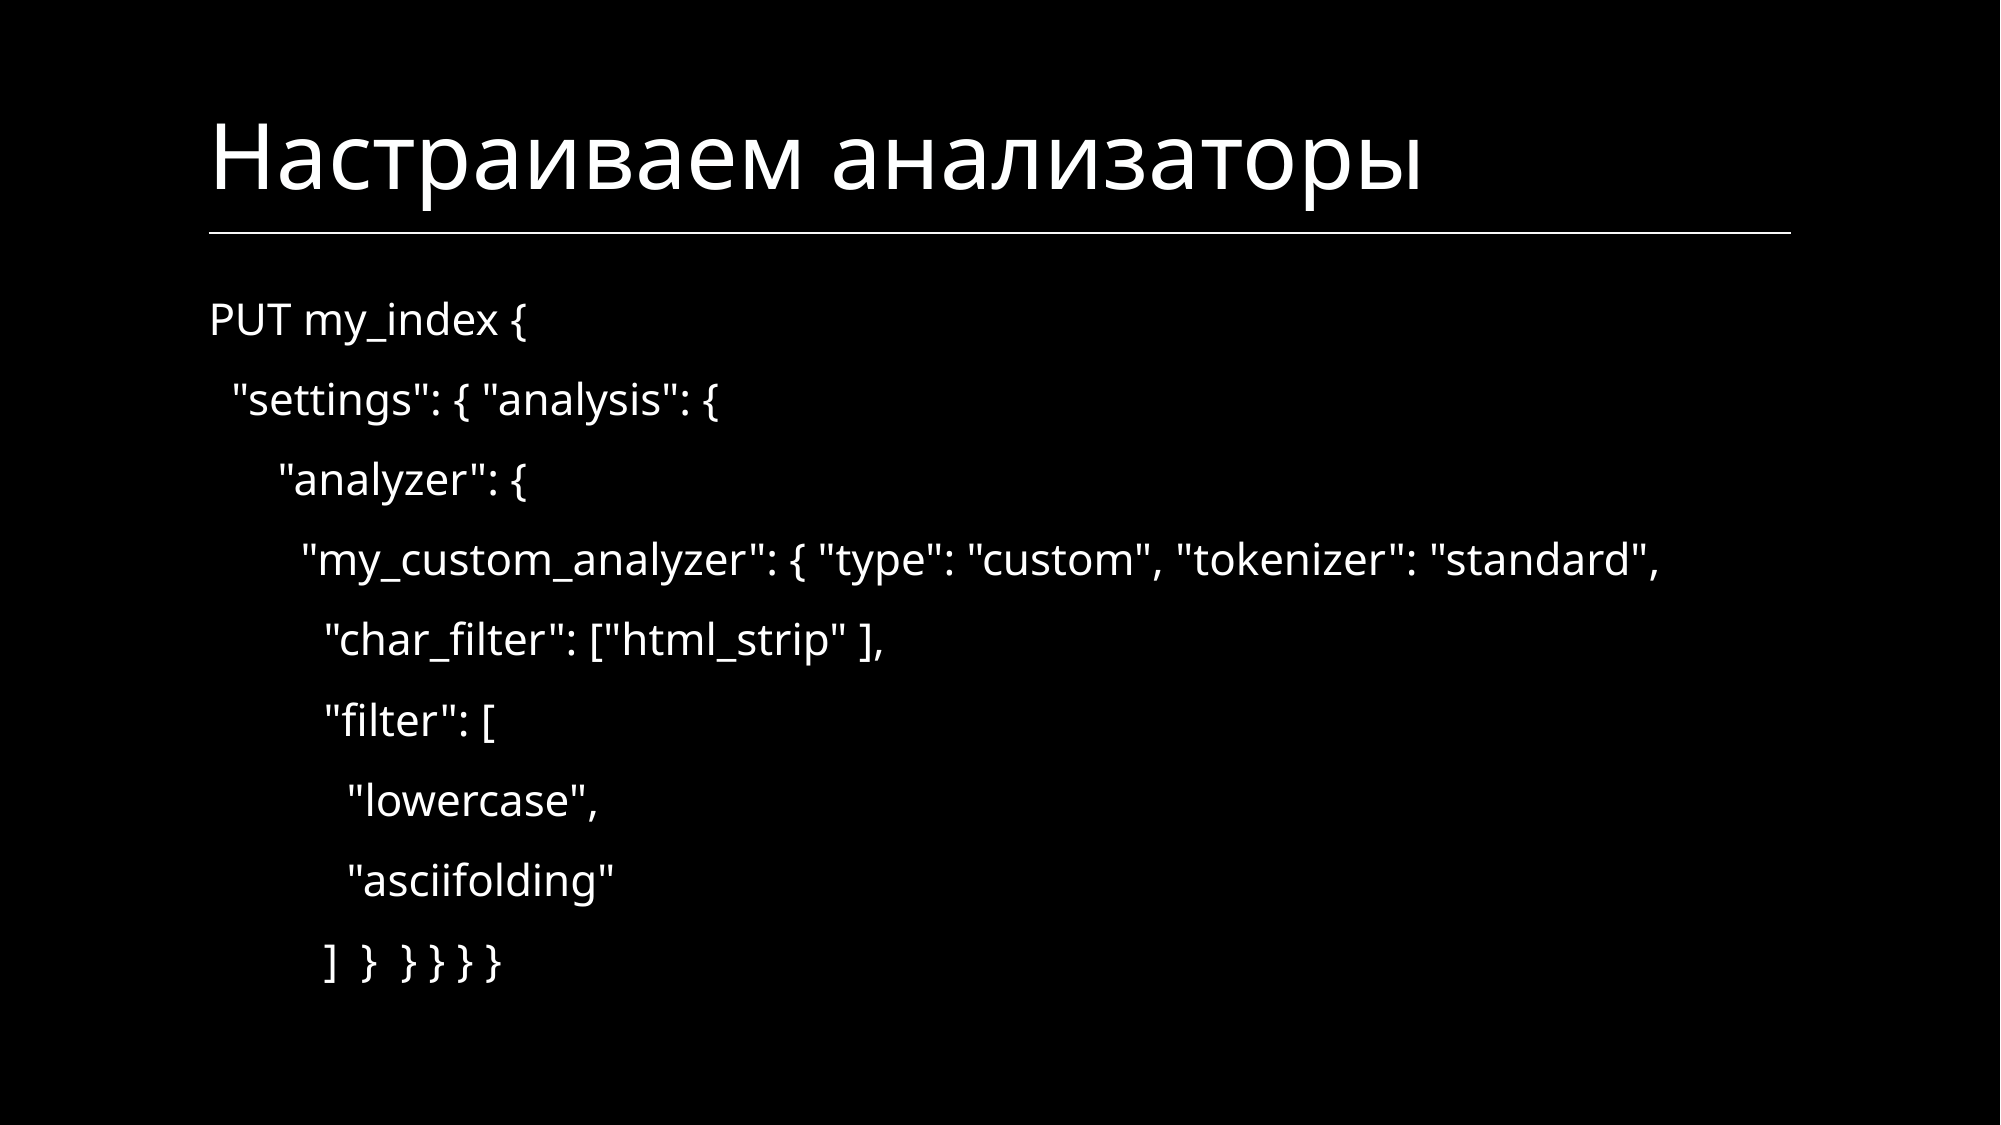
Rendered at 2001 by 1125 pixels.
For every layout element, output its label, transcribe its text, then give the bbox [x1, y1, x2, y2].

list PUT my_index { "settings": { "analysis": { "analyzer": { "my_custom_analyzer": { "type": "custom", "tokenizer": "standard", "char_filter": ["html_strip" ], "filter": [ "lowercase", "asciifolding" ] } } } } } [208, 290, 1792, 988]
title Настраиваем анализаторы [208, 54, 1792, 232]
